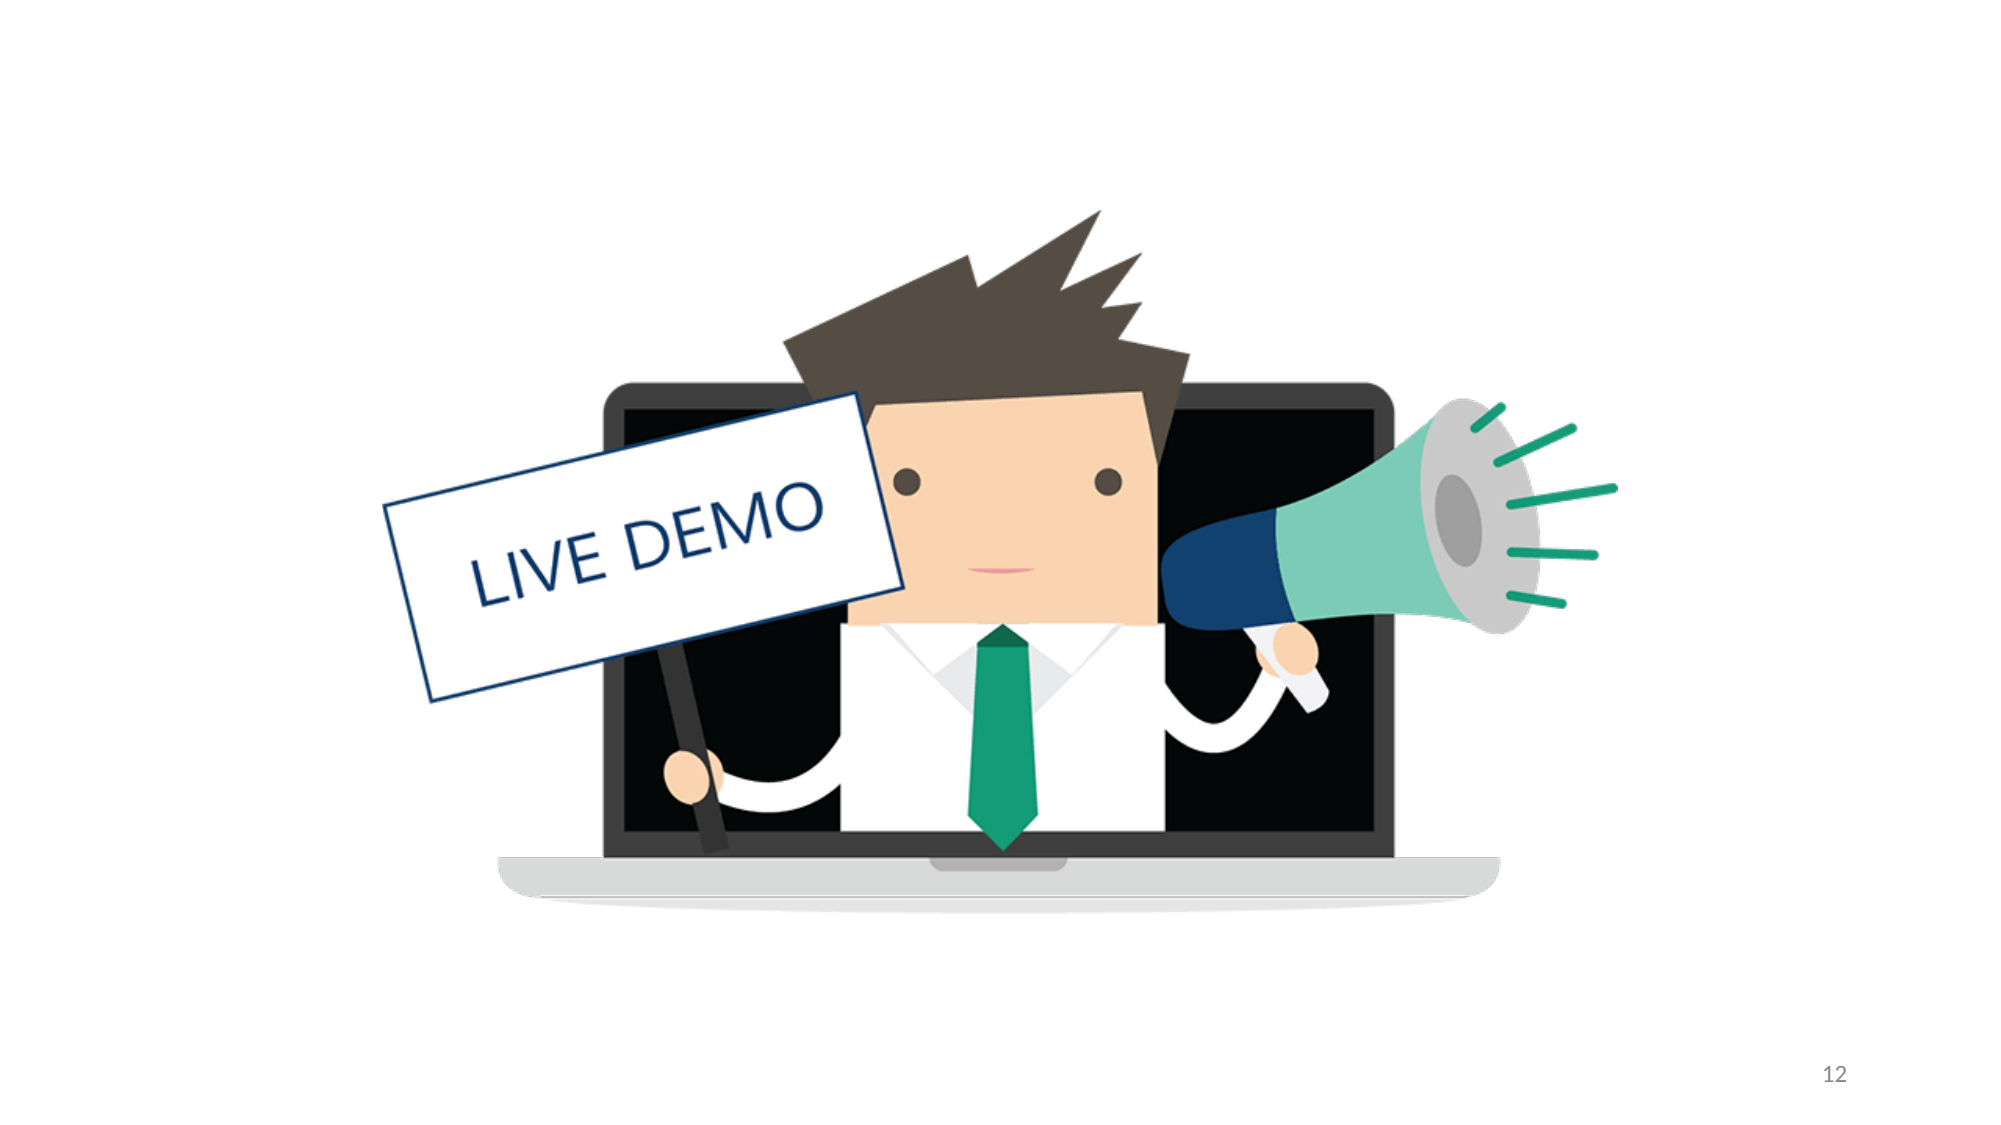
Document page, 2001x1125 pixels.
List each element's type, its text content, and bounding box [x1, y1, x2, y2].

slide_number 12 [1412, 1042, 1863, 1103]
picture [382, 210, 1618, 915]
